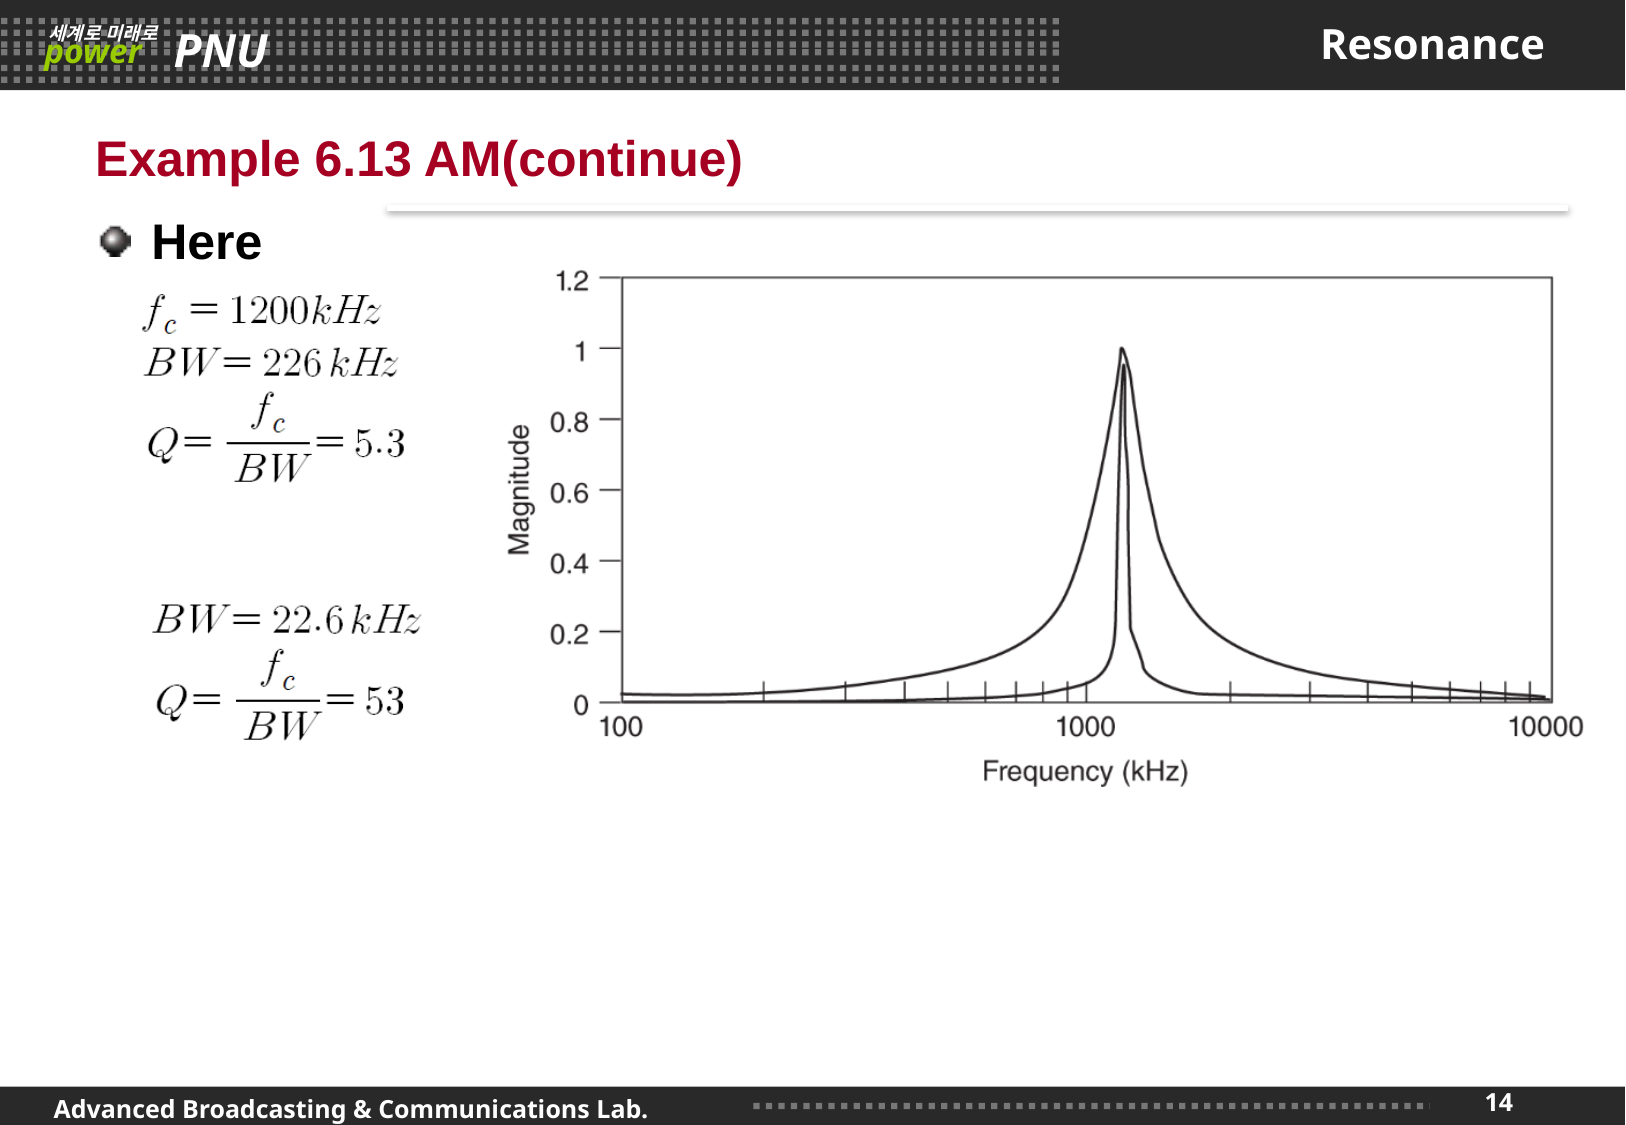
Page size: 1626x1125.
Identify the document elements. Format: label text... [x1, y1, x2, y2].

picture [95, 221, 131, 257]
picture [138, 597, 430, 756]
list Example 6.13 AM(continue) Here [80, 119, 1484, 1041]
picture [505, 266, 1585, 788]
picture [135, 278, 425, 499]
title Resonance [0, 0, 1625, 89]
